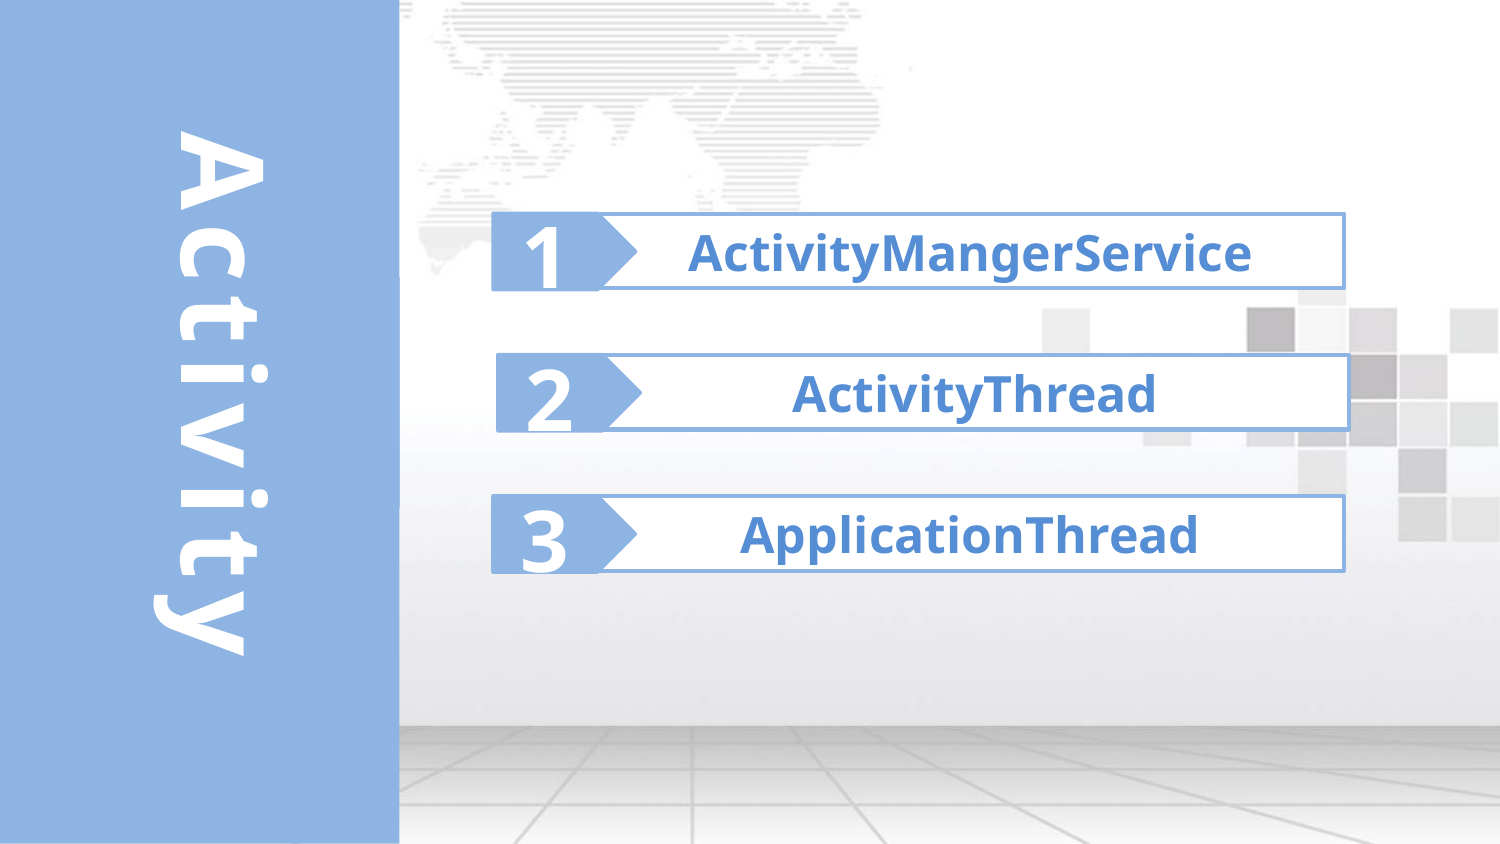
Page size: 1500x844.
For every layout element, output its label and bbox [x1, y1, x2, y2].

text_box [133, 116, 395, 678]
text_box [493, 195, 1345, 315]
text_box [497, 338, 1349, 458]
text_box [492, 479, 1344, 599]
picture [0, 0, 1500, 844]
